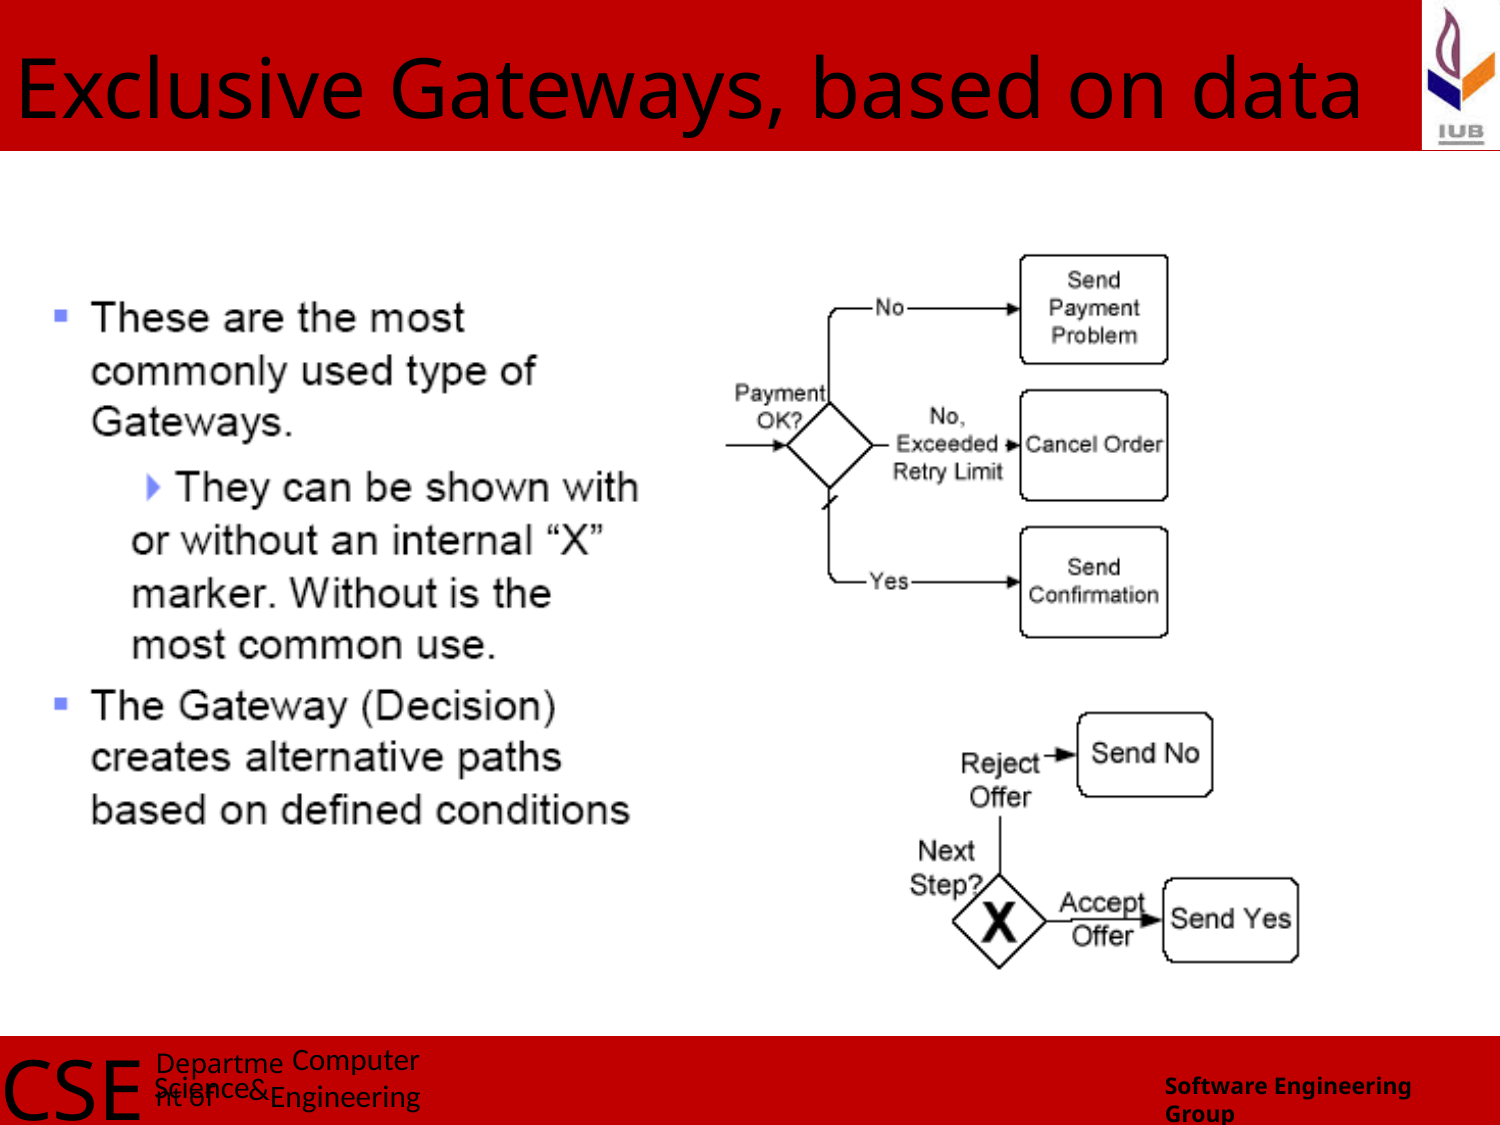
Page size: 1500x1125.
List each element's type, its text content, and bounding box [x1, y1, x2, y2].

title Exclusive Gateways, based on data [0, 0, 1500, 150]
picture [0, 212, 1376, 1031]
